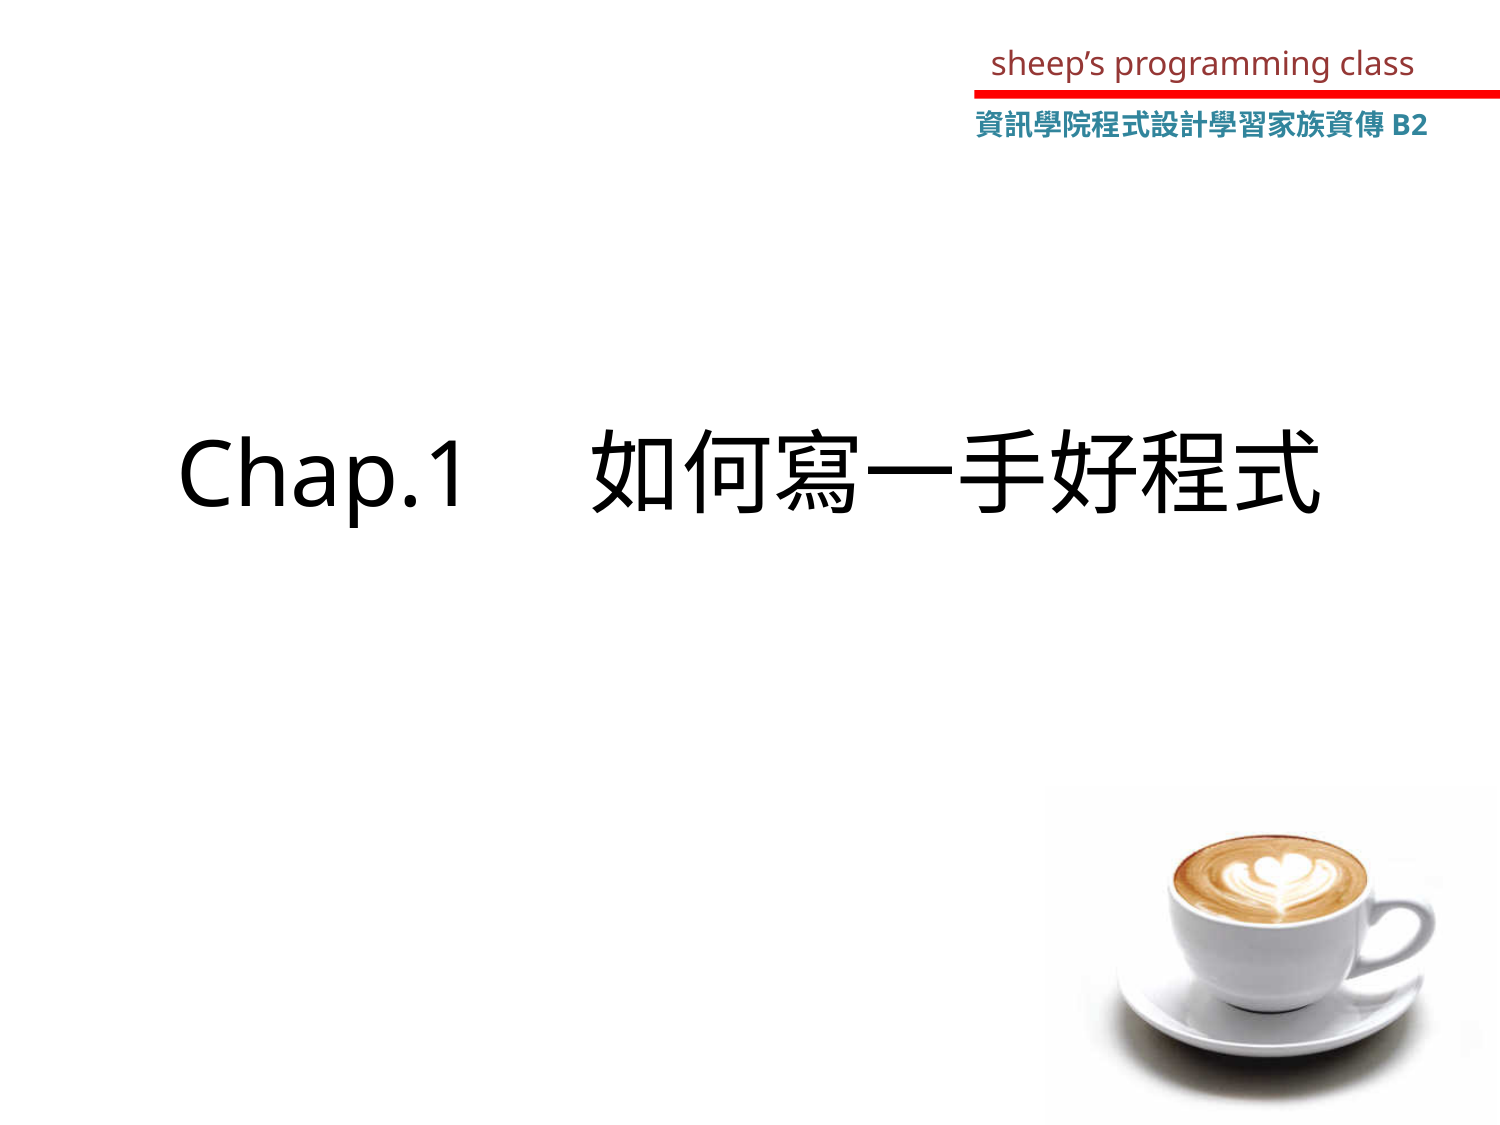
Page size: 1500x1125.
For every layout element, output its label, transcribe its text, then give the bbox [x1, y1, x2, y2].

title Chap.1 如何寫一手好程式 [112, 349, 1388, 591]
picture [1045, 786, 1497, 1125]
